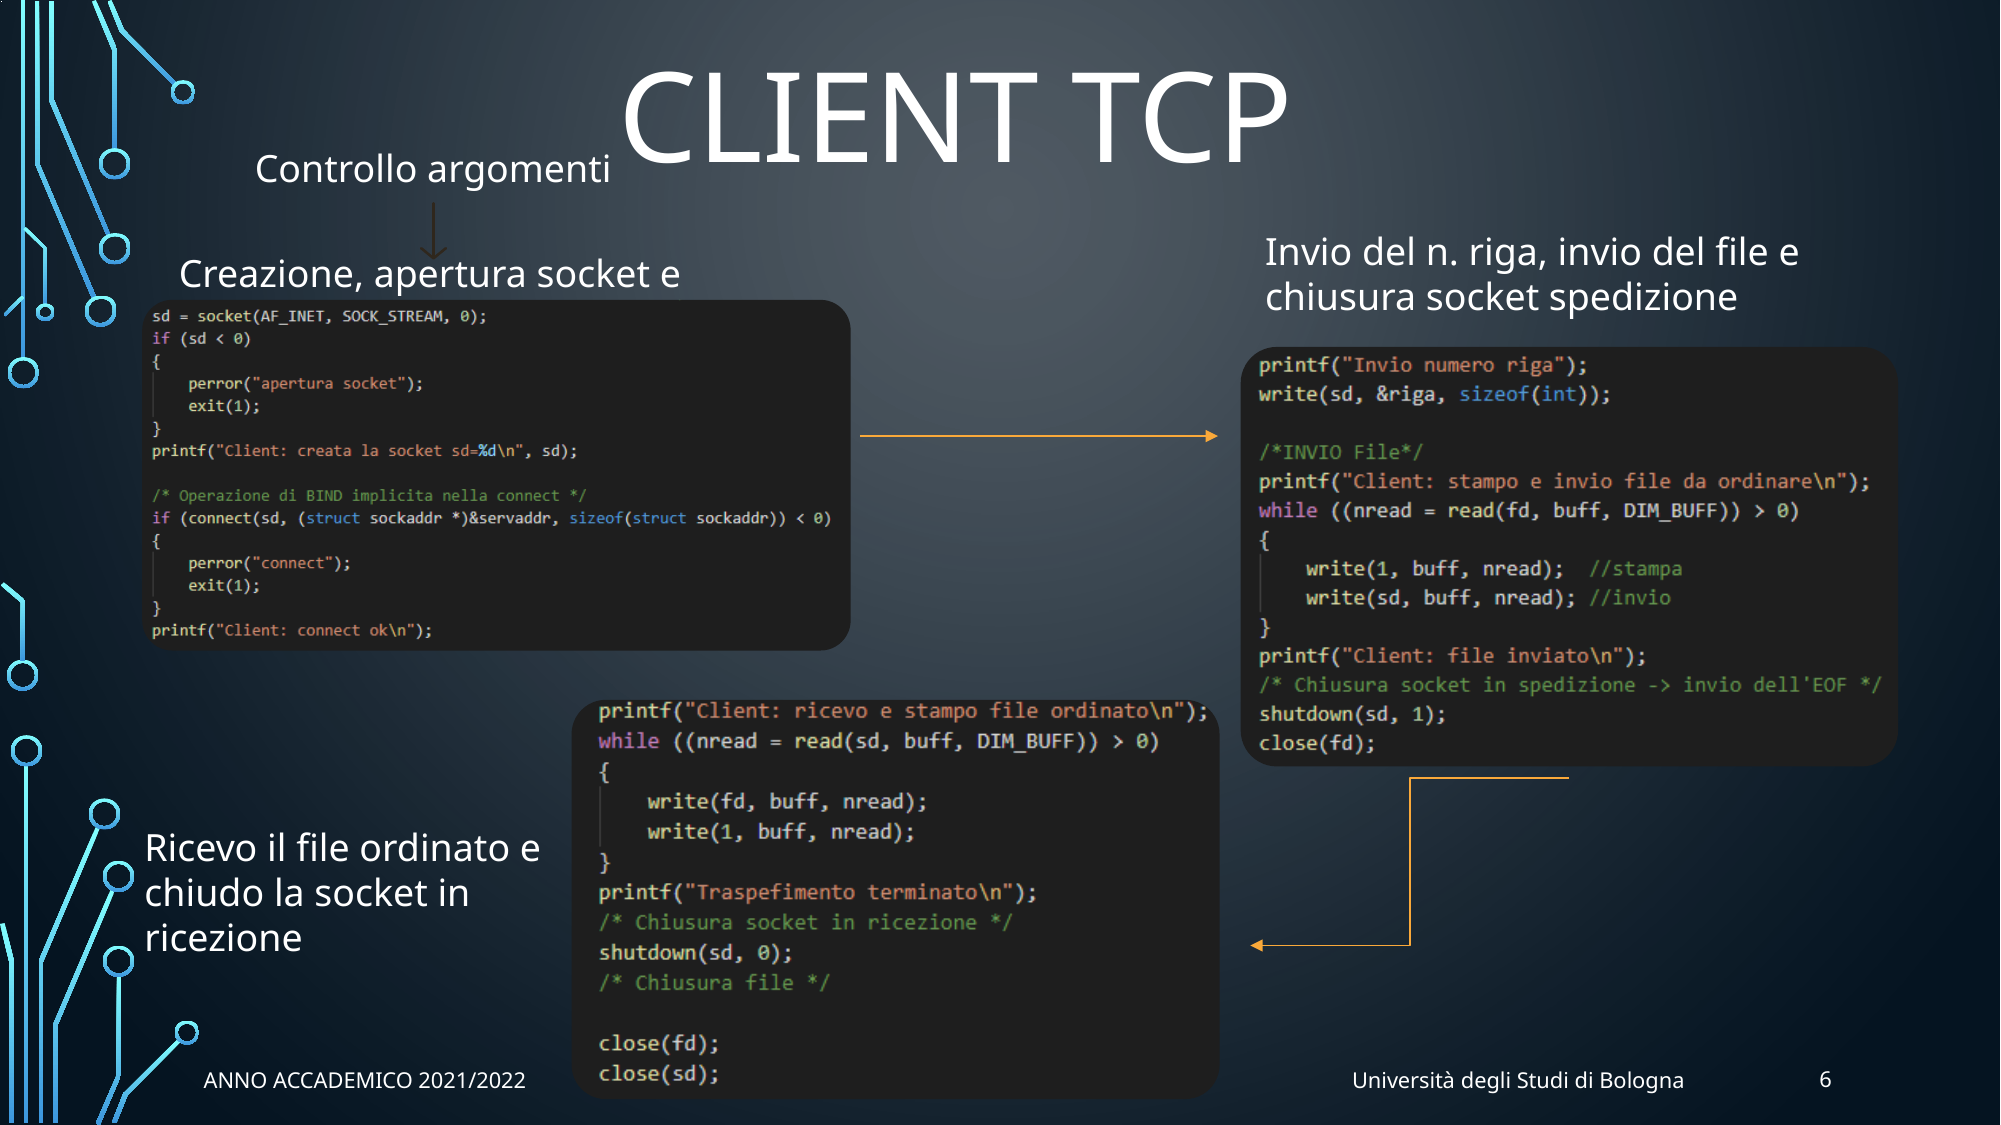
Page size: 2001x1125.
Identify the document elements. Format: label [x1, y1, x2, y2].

text_box [0, 0, 201, 1125]
picture [141, 0, 2000, 1125]
text_box [1249, 777, 1570, 946]
